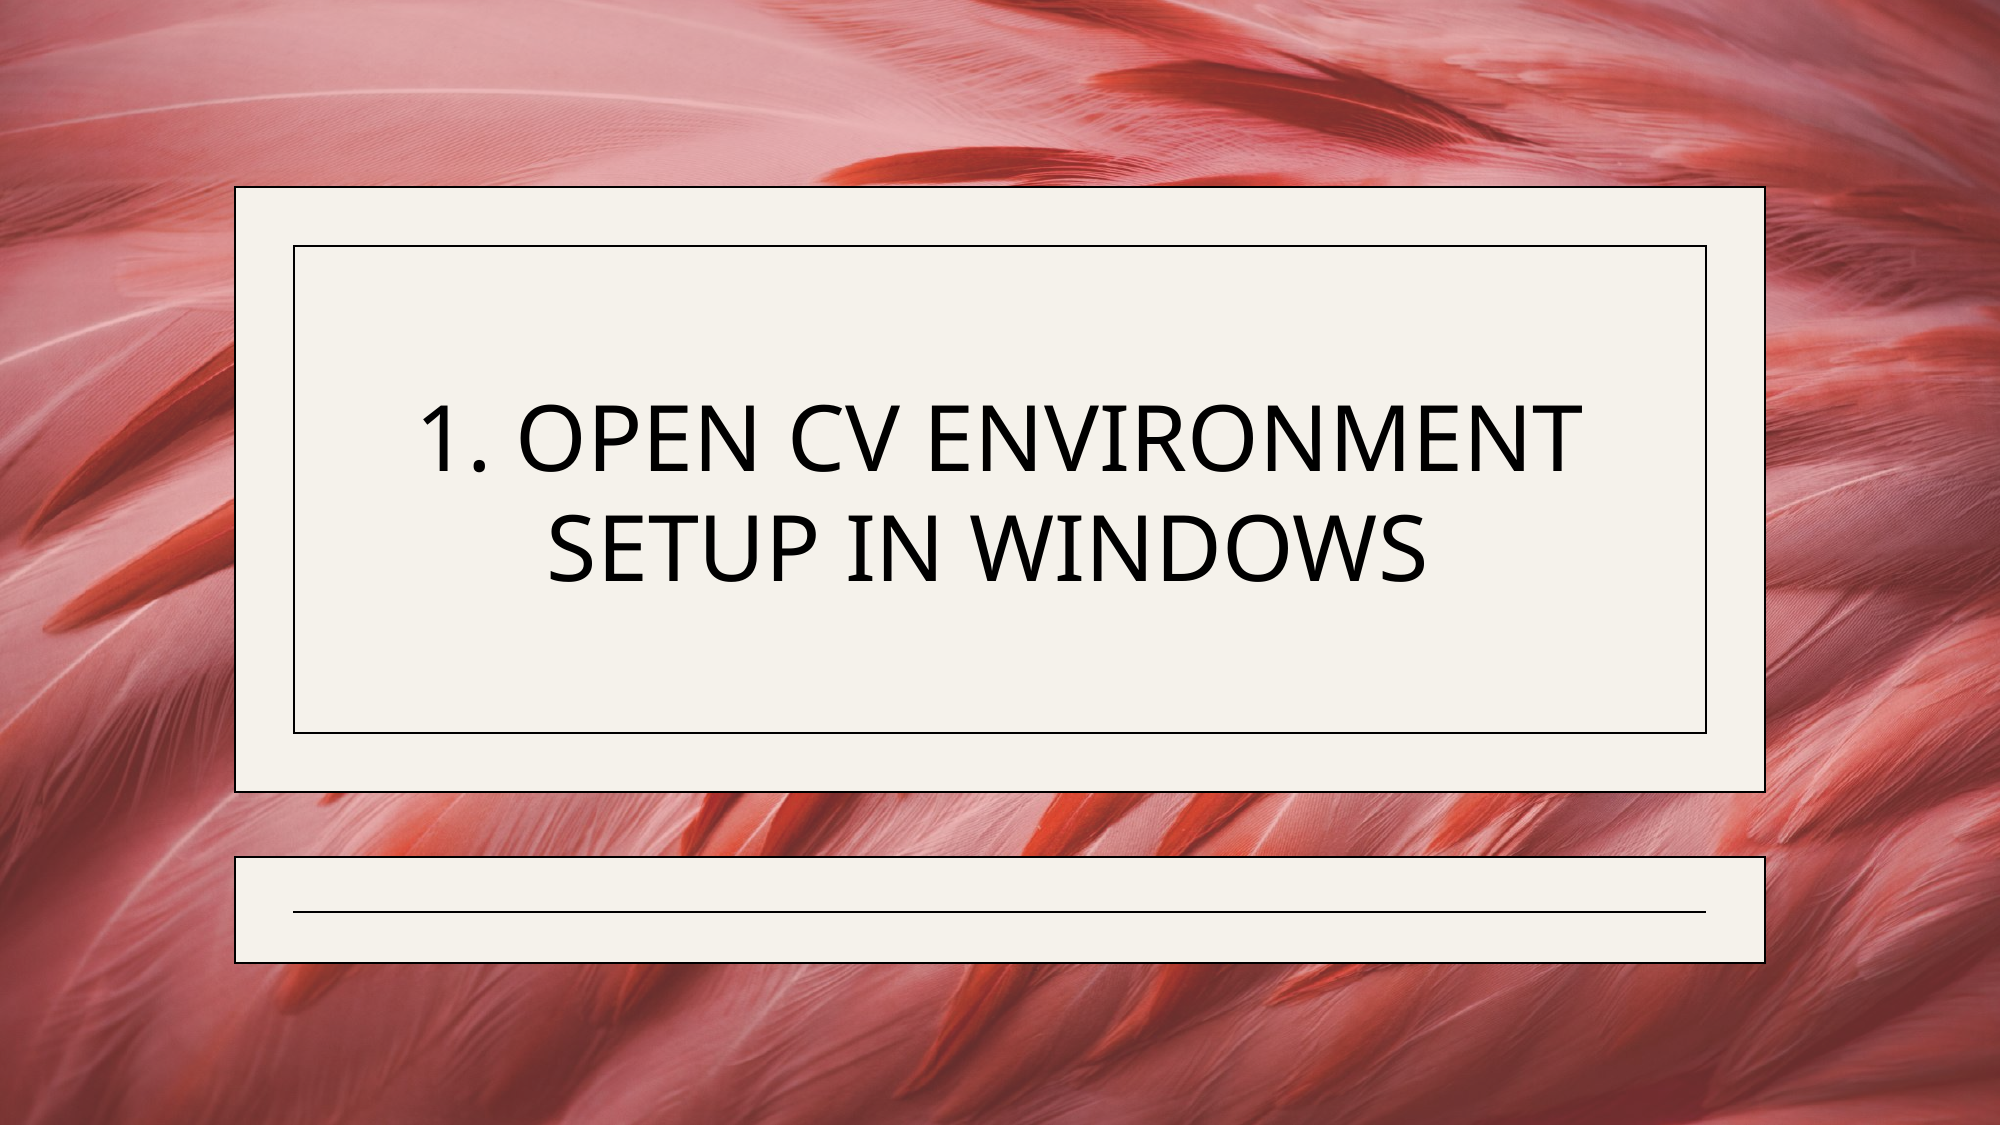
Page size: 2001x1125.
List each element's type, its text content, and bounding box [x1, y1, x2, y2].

title 1. OPEN CV Environment Setup in Windows [340, 289, 1660, 689]
